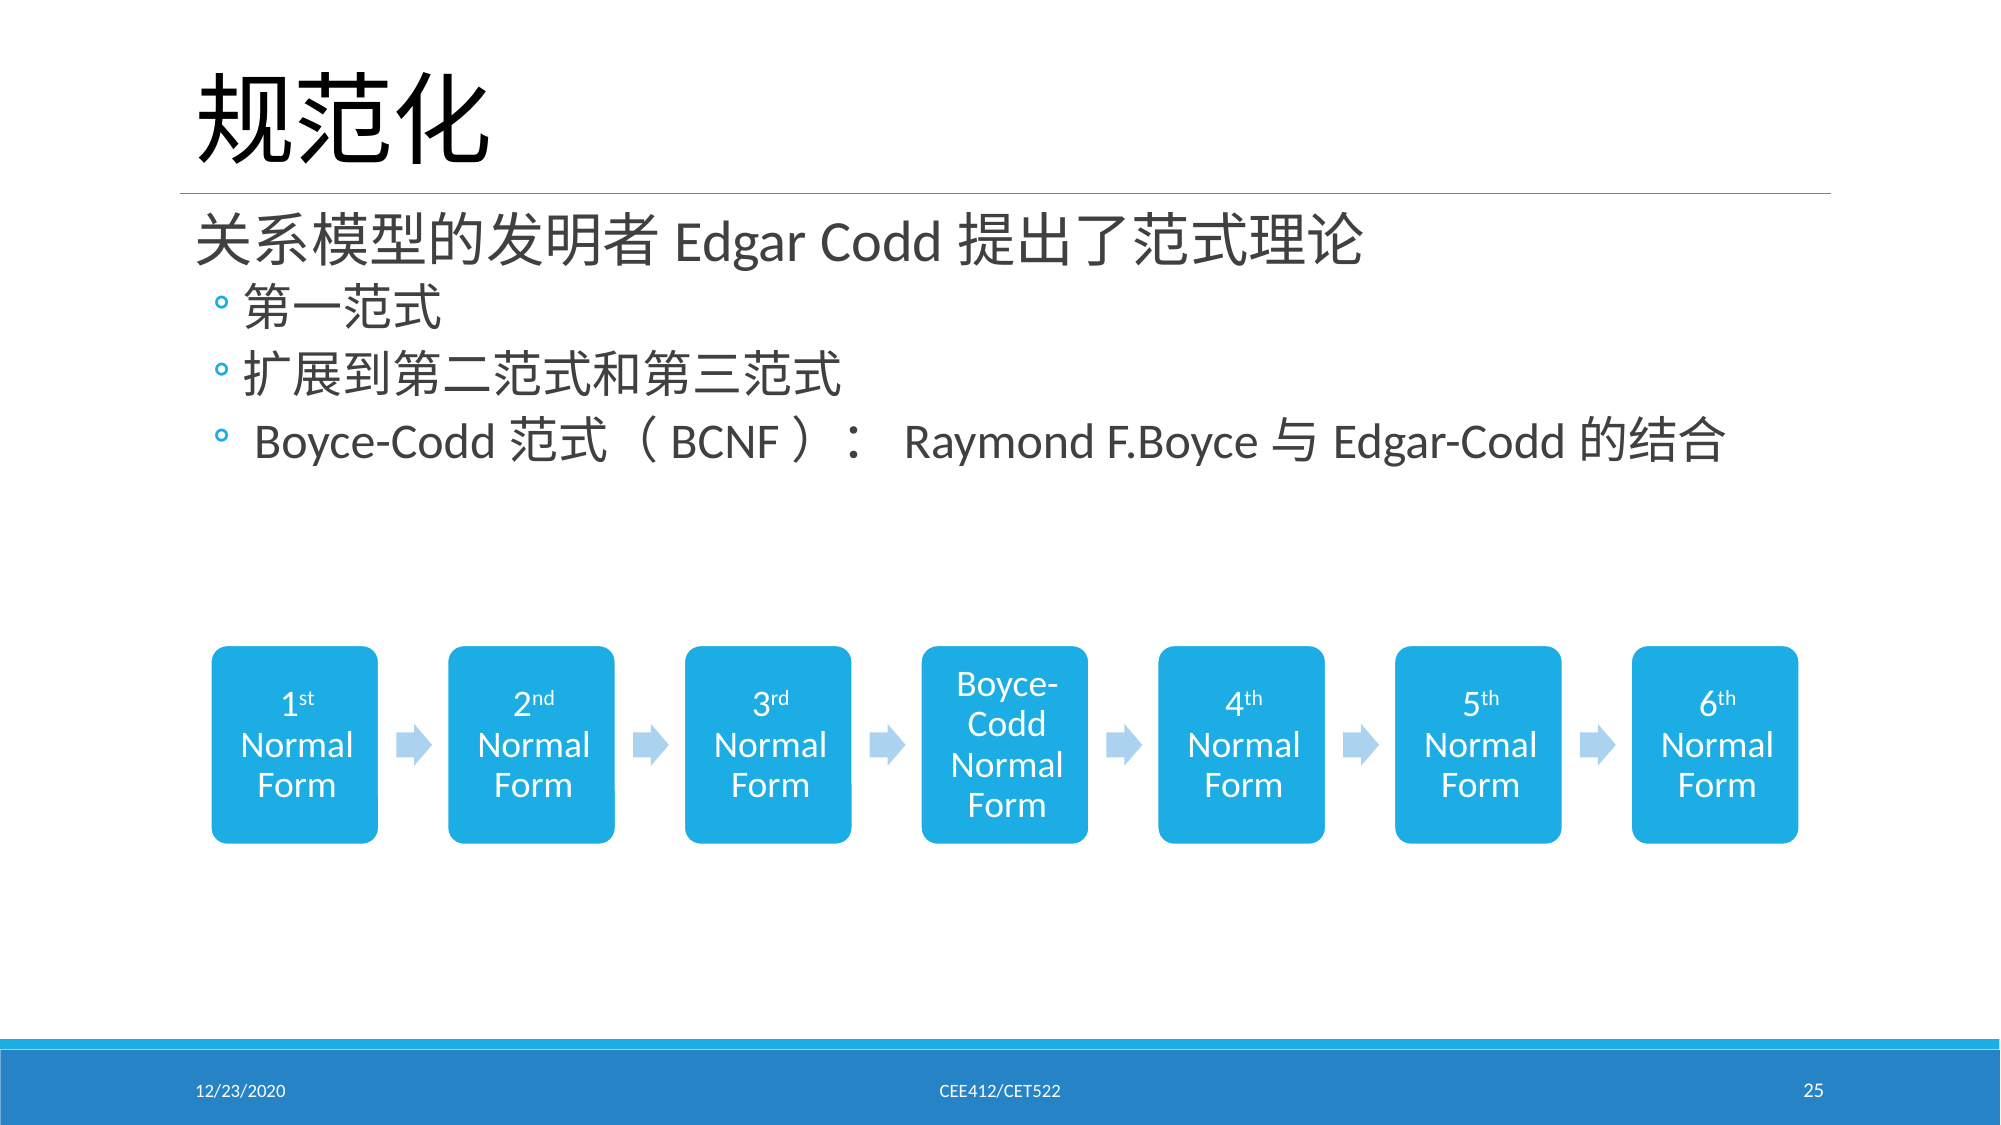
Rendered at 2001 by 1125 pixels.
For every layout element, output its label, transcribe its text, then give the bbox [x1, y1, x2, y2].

list 关系模型的发明者Edgar Codd提出了范式理论 第一范式 扩展到第二范式和第三范式 Boyce-Codd范式（BCNF）：Raymond F.Boyce与Edgar-Codd的结合 [179, 203, 1830, 1034]
footer CEE412/CET522 [604, 1059, 1396, 1120]
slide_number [179, 1059, 586, 1120]
slide_number 25 [1624, 1059, 1840, 1120]
title 规范化 [179, 20, 1830, 185]
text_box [209, 582, 1801, 907]
